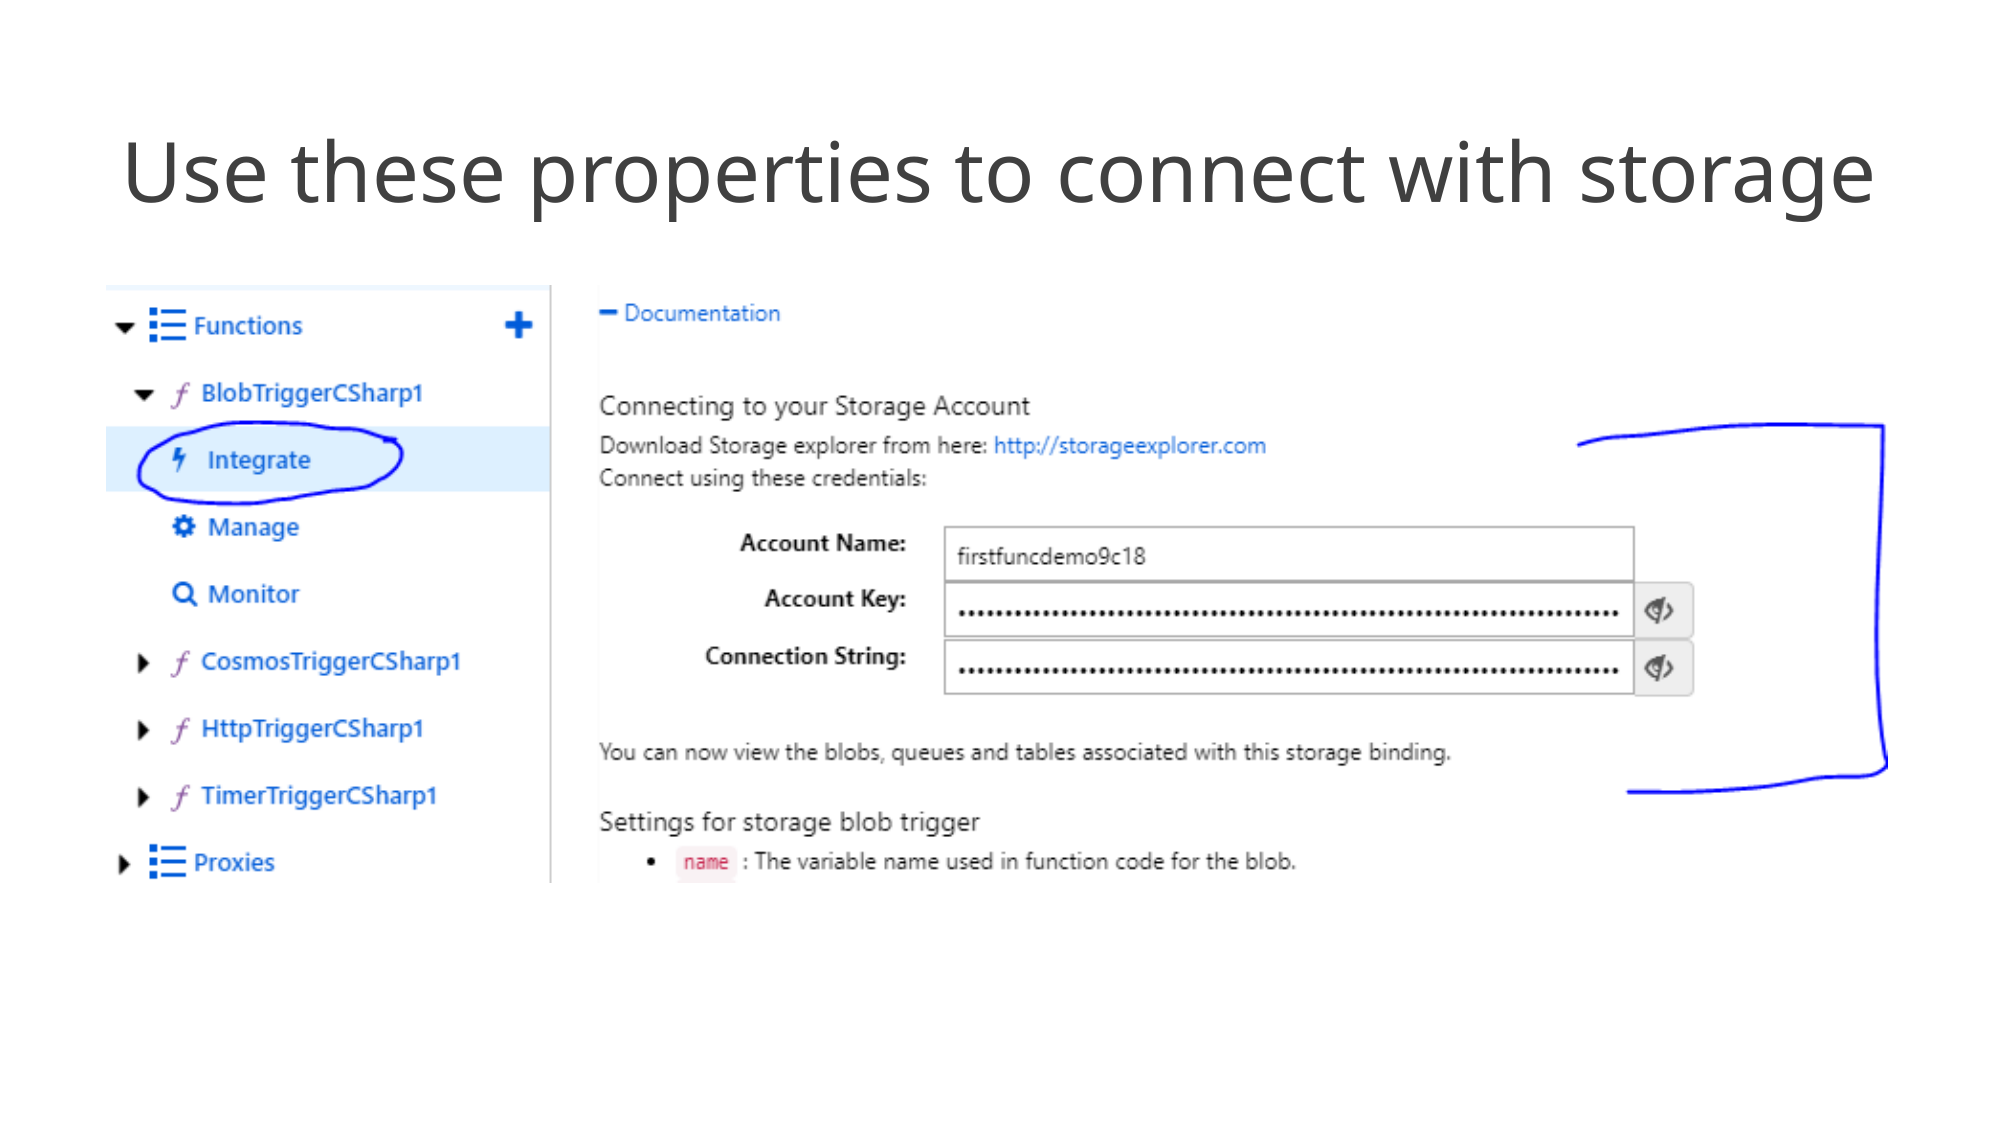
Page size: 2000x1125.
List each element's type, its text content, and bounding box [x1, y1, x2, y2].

picture [106, 285, 1888, 883]
text_box Use these properties to connect with storage [121, 119, 1878, 220]
